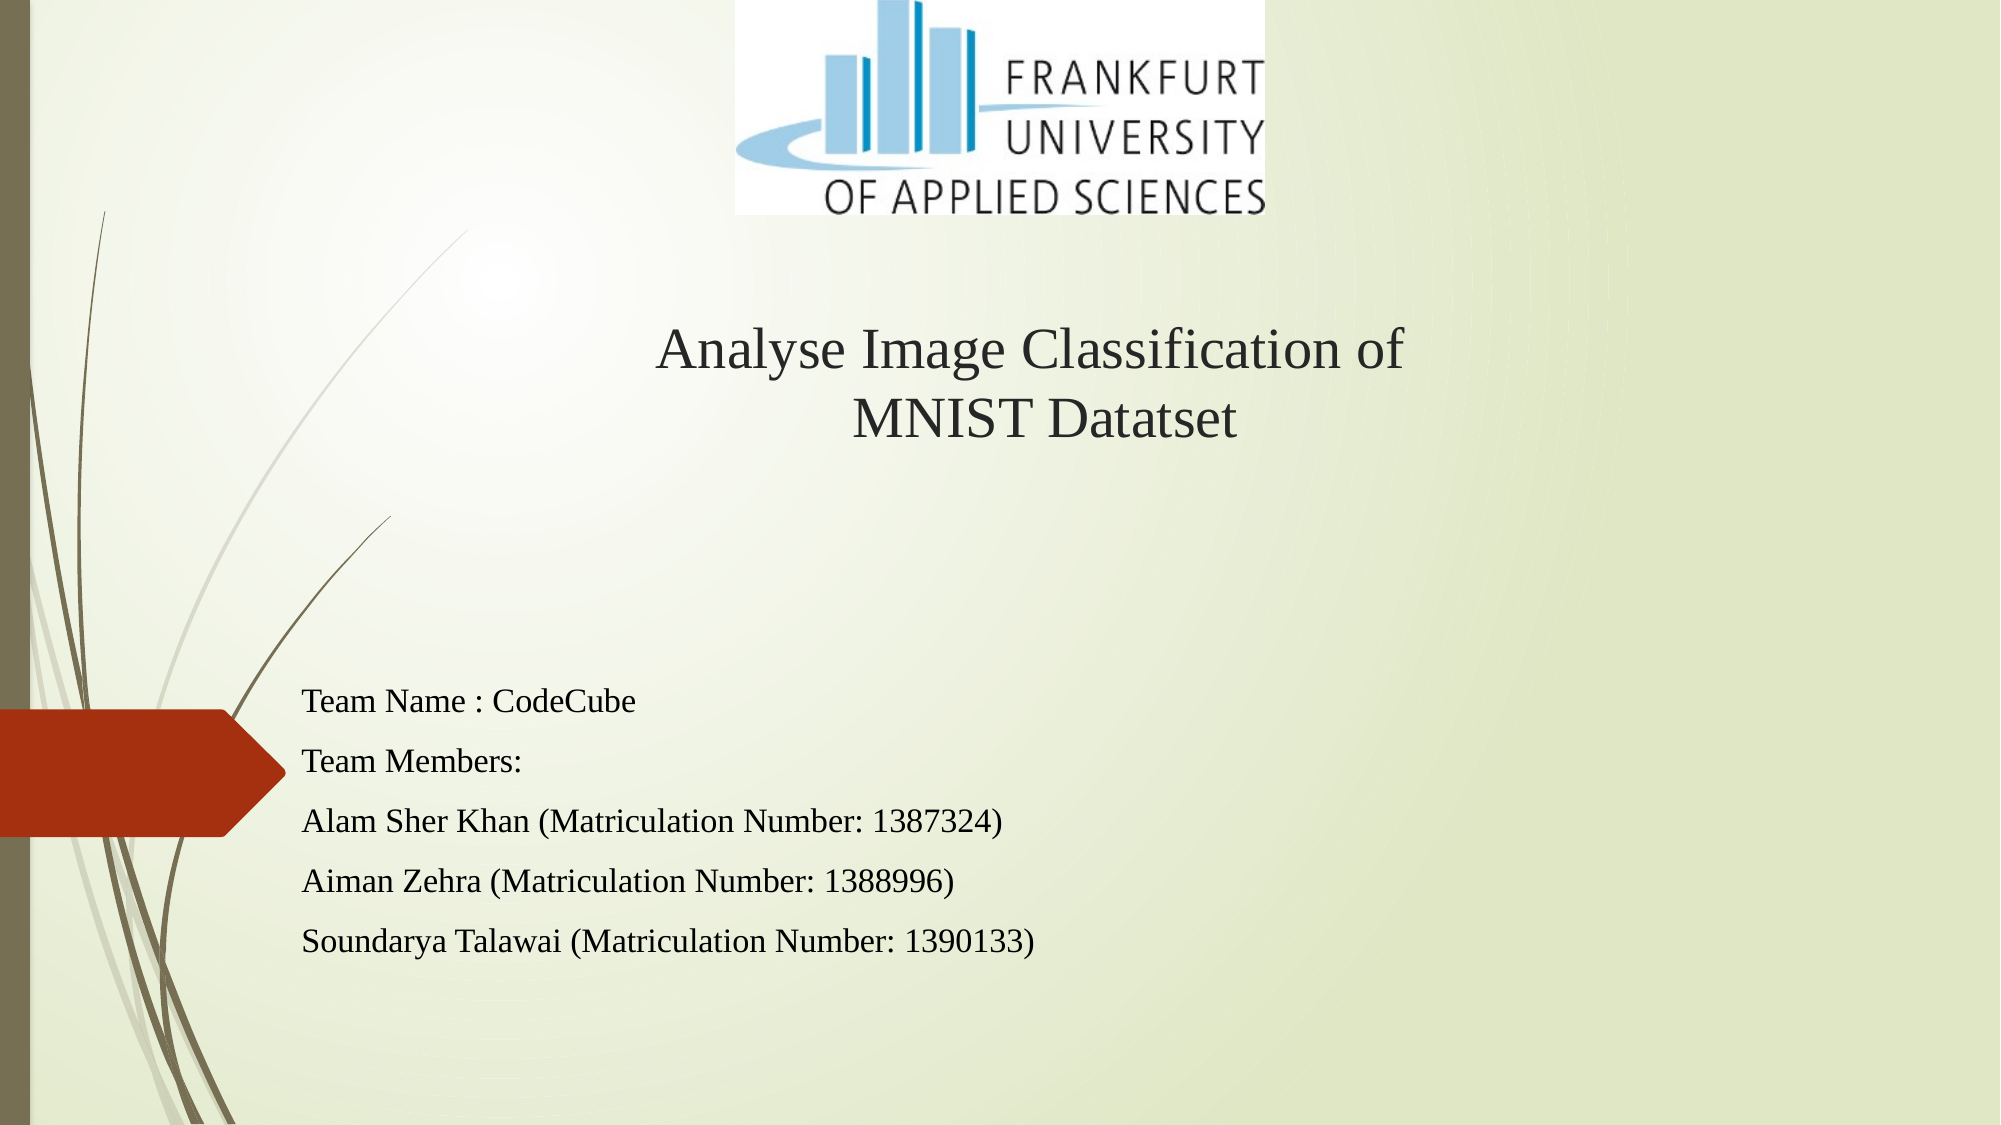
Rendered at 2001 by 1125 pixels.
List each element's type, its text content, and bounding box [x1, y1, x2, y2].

picture [735, 0, 1265, 216]
subtitle Team Name : CodeCube Team Members: Alam Sher Khan (Matriculation Number: 1387324) Aiman Zehra (Matriculation Number: 1388996) Soundarya Talawai (Matriculation Number: 1390133) [286, 671, 1749, 969]
title Analyse Image Classification of MNIST Datatset [299, 299, 1762, 528]
